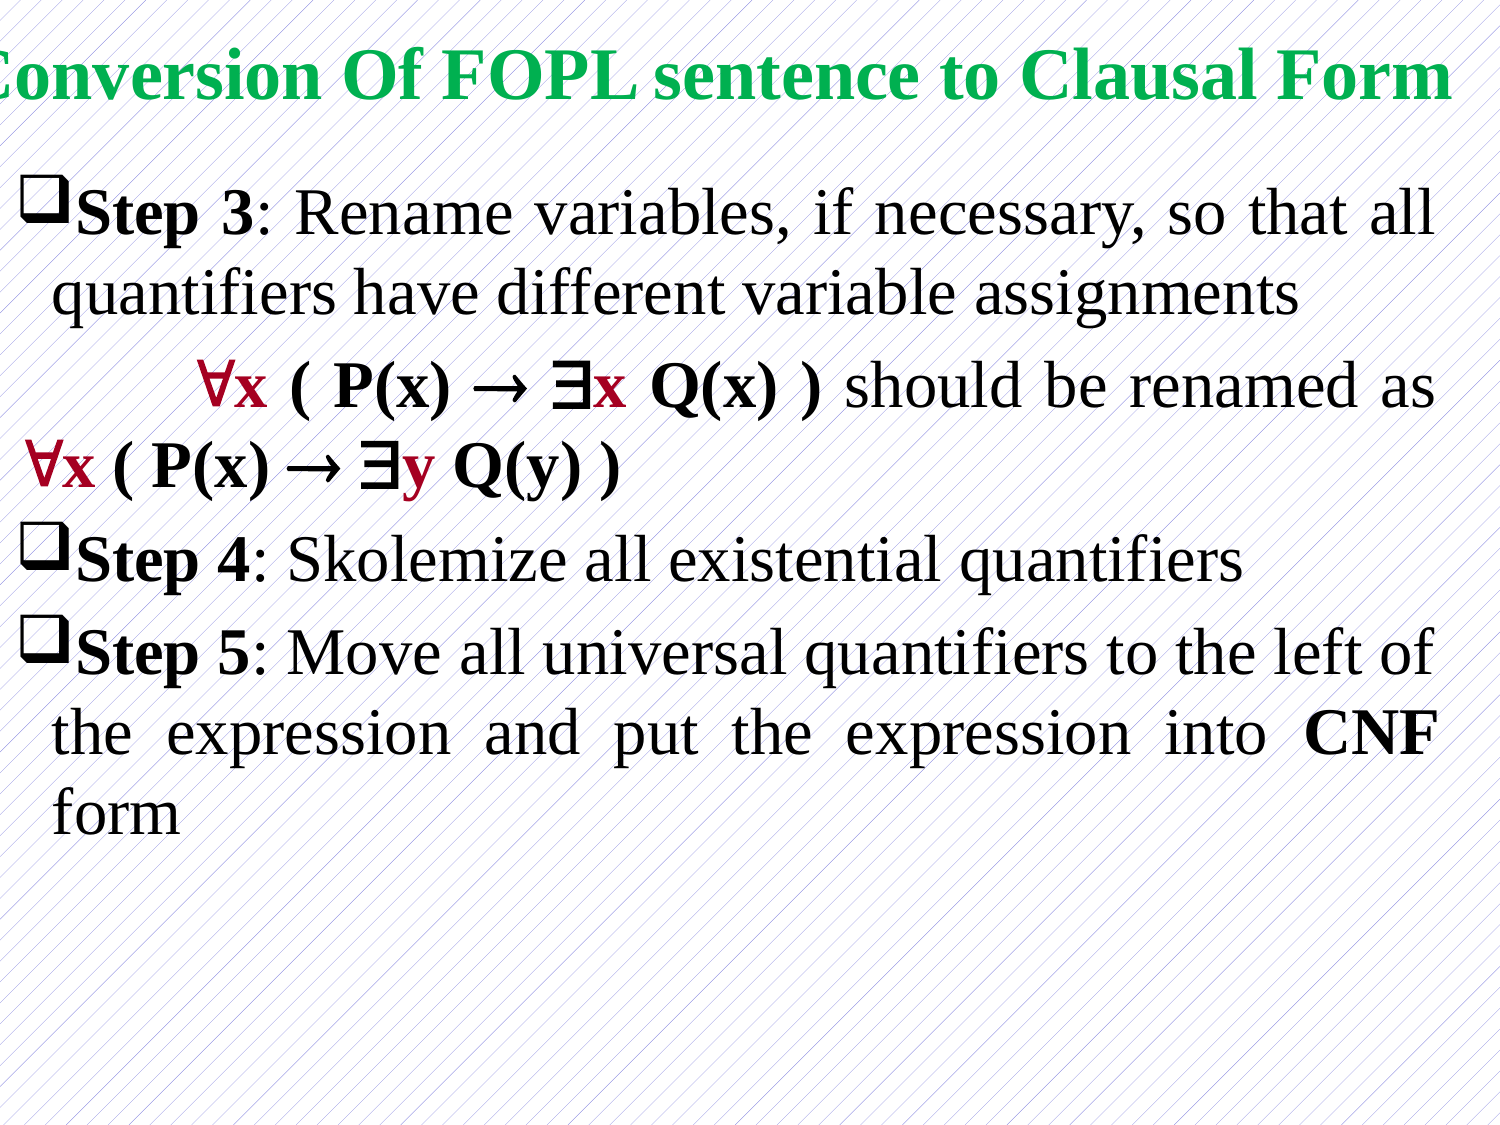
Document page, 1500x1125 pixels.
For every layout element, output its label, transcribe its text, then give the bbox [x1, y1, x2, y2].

list Step 3: Rename variables, if necessary, so that all quantifiers have different variable assignments x ( P(x)  x Q(x) ) should be renamed as x ( P(x)  y Q(y) ) Step 4: Skolemize all existential quantifiers Step 5: Move all universal quantifiers to the left of the expression and put the expression into CNF form [0, 160, 1453, 997]
title Conversion Of FOPL sentence to Clausal Form [0, 0, 1474, 164]
